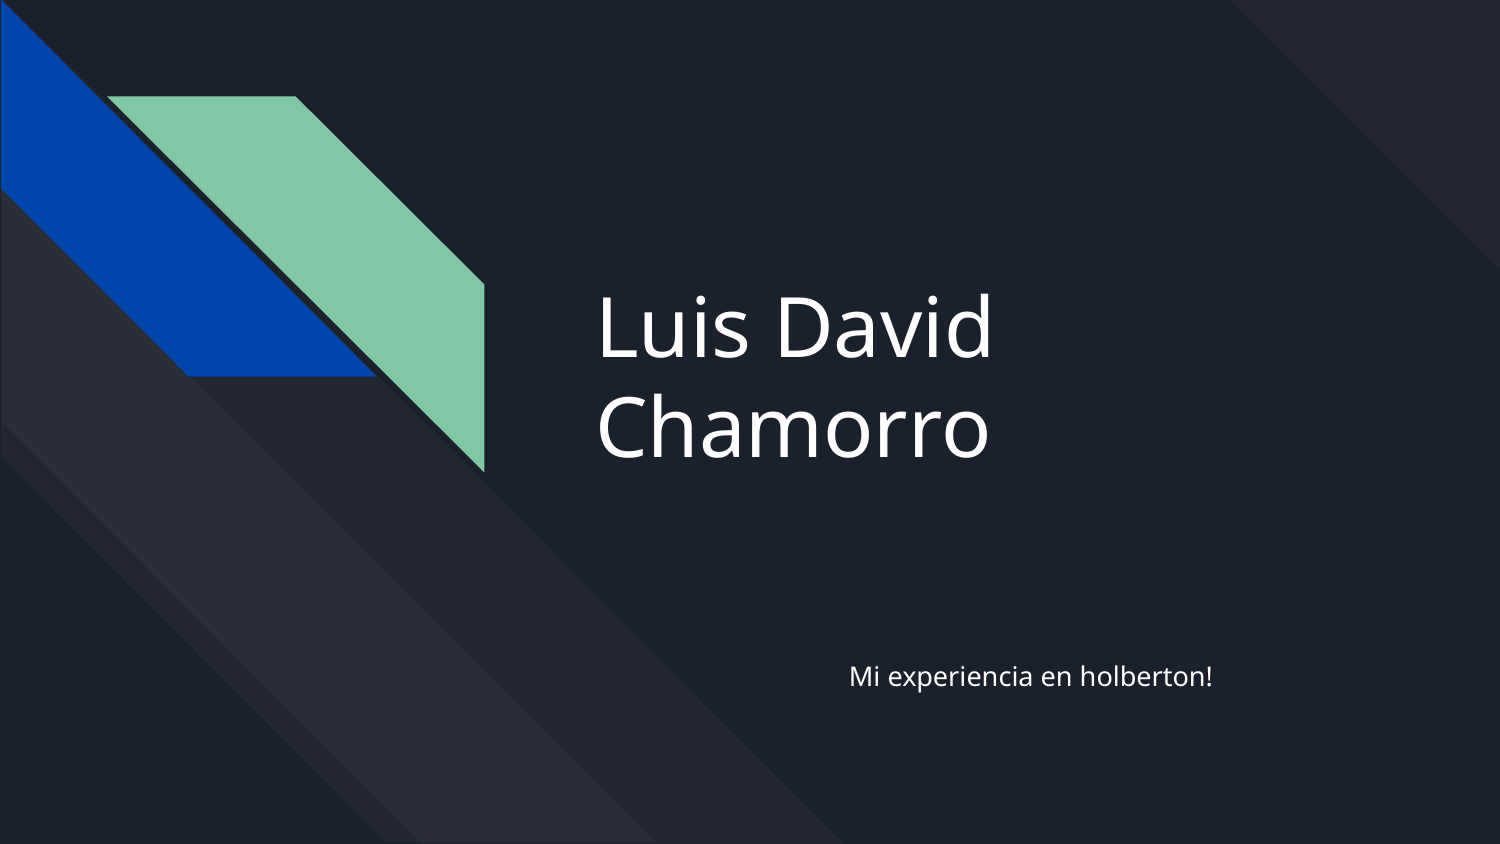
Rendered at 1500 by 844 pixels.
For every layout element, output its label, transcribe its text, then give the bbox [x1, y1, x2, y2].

title Luis David Chamorro [580, 258, 1404, 518]
subtitle Mi experiencia en holberton! [833, 643, 1404, 727]
